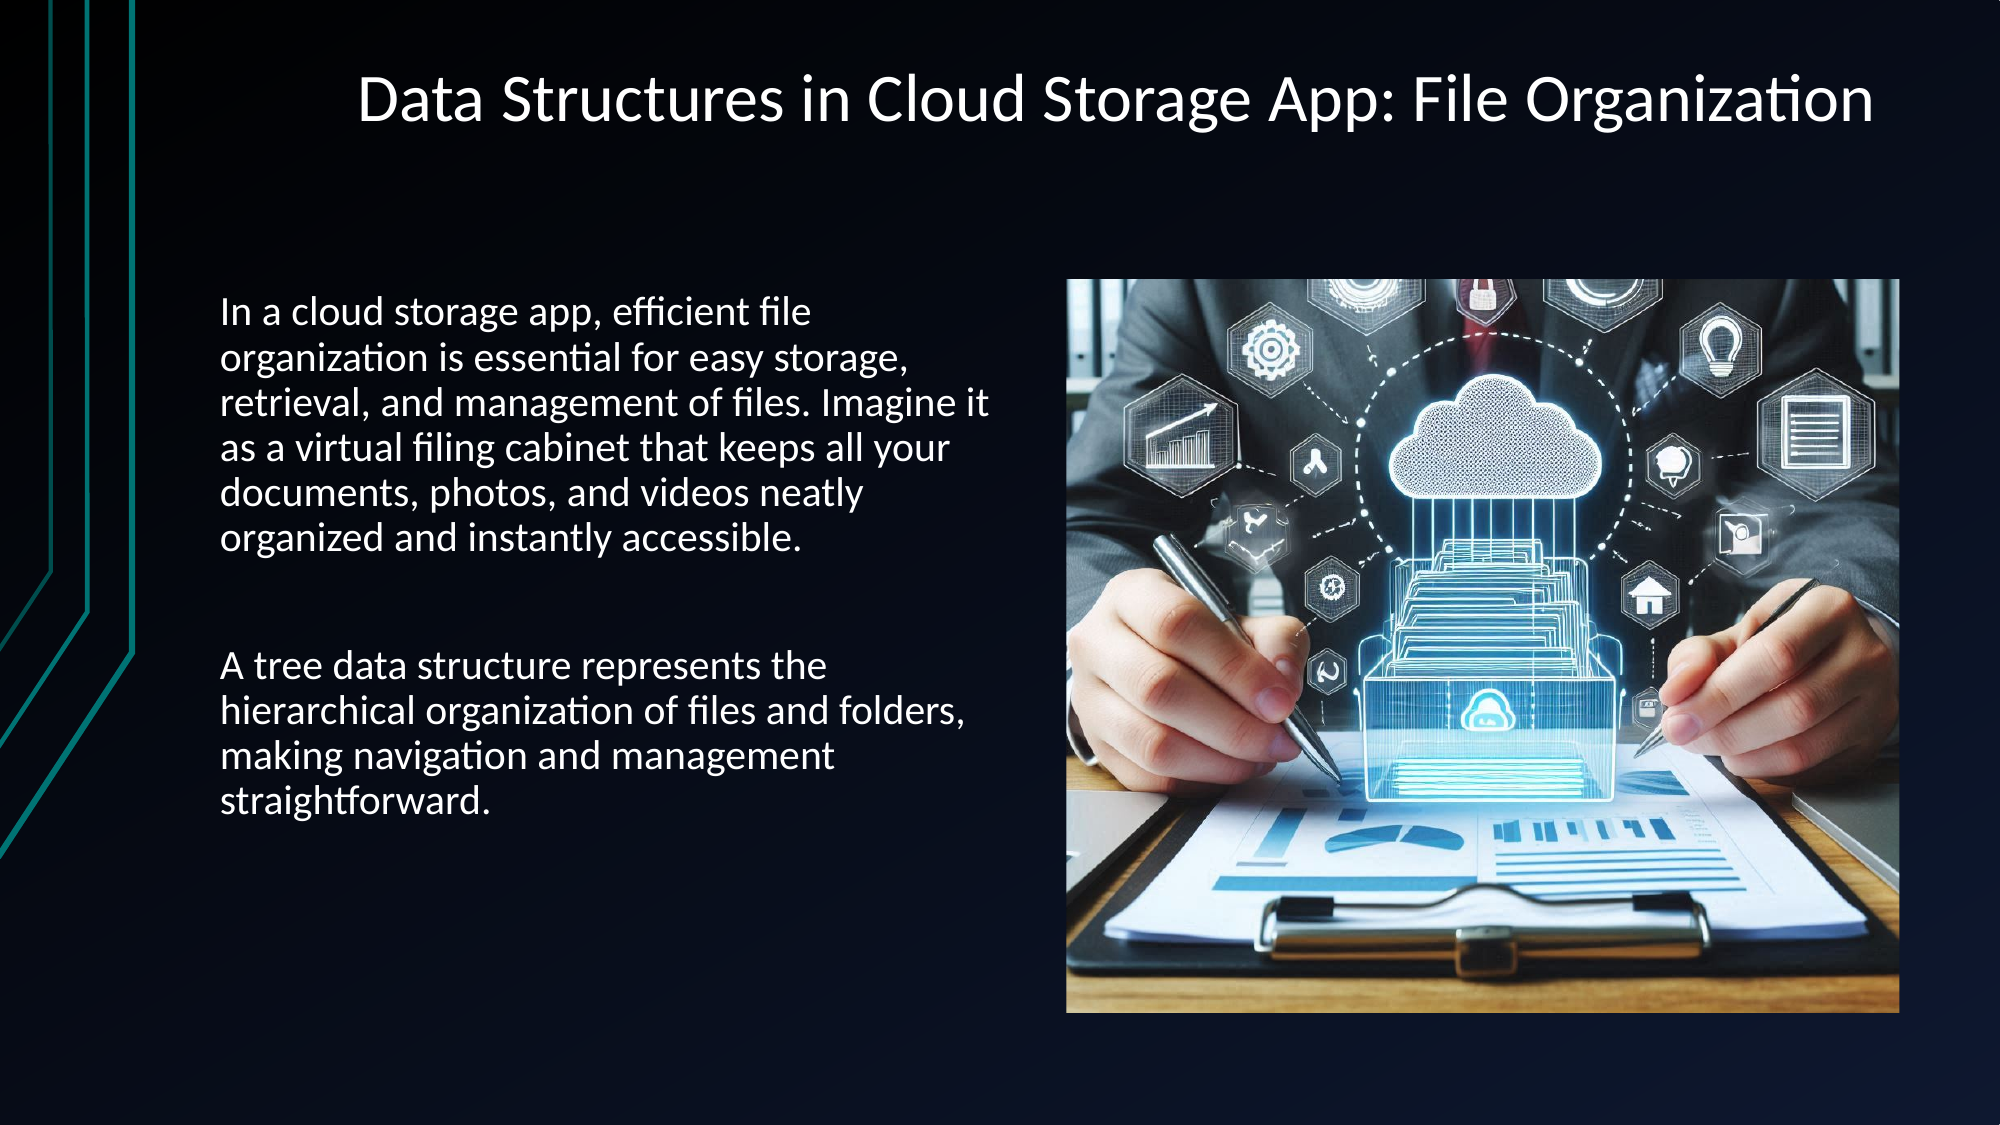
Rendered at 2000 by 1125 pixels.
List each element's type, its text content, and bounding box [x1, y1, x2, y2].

title Data Structures in Cloud Storage App: File Organization [337, 50, 1900, 146]
picture [1066, 279, 1900, 1013]
text_box In a cloud storage app, efficient file organization is essential for easy storage, retrieval, and management of files. Imagine it as a virtual filing cabinet that keeps all your documents, photos, and videos neatly organized and instantly accessible. A tree data structure represents the hierarchical organization of files and folders, making navigation and management straightforward. [199, 279, 1033, 1013]
